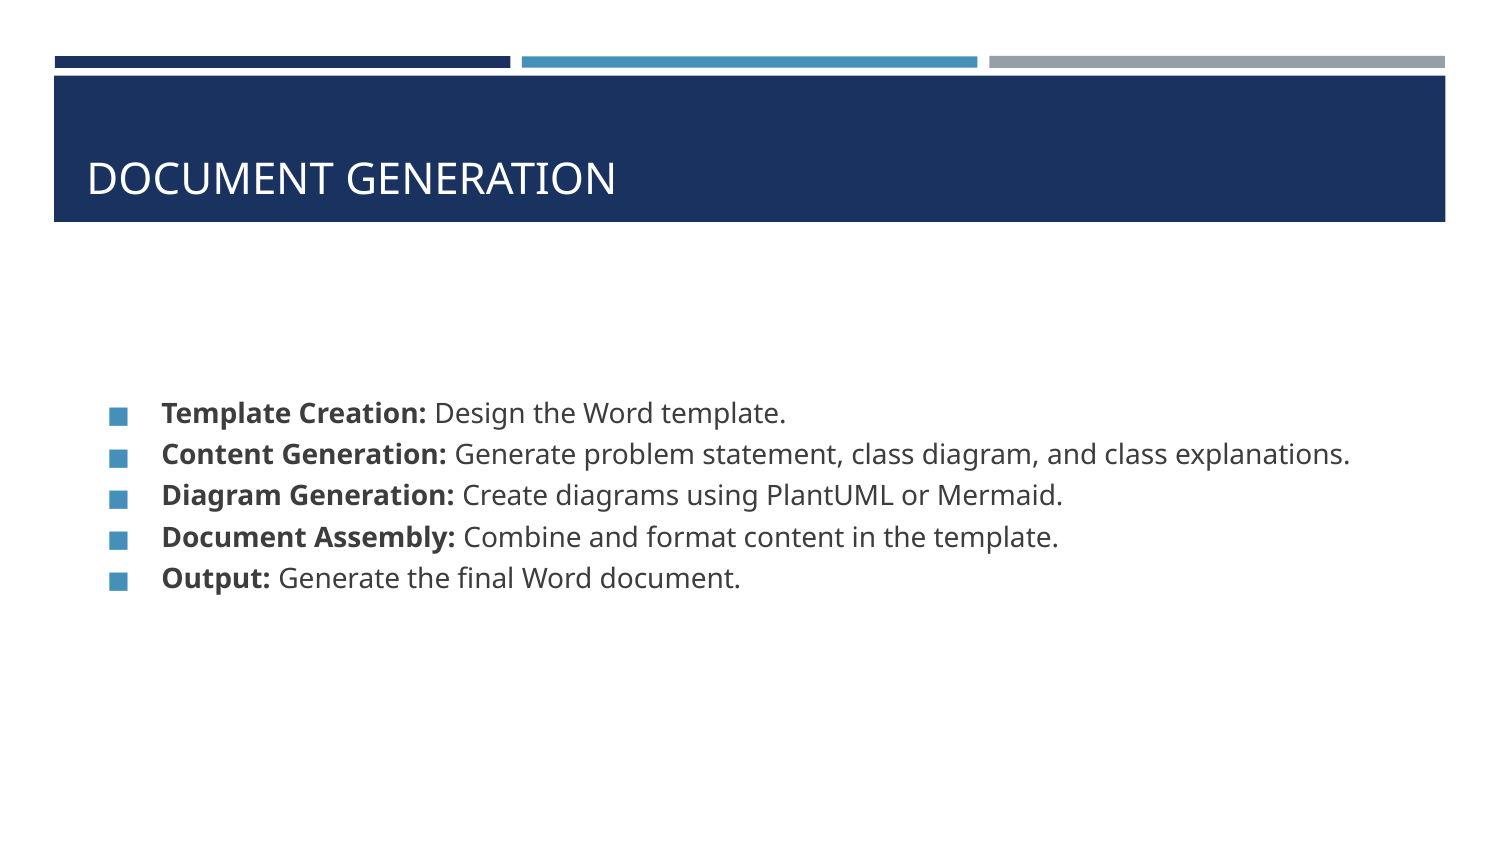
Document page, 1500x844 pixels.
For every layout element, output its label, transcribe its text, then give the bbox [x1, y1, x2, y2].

list Template Creation: Design the Word template. Content Generation: Generate problem statement, class diagram, and class explanations. Diagram Generation: Create diagrams using PlantUML or Mermaid. Document Assembly: Combine and format content in the template. Output: Generate the final Word document. [71, 268, 1429, 721]
title DOCUMENT GENERATION [71, 86, 1429, 212]
